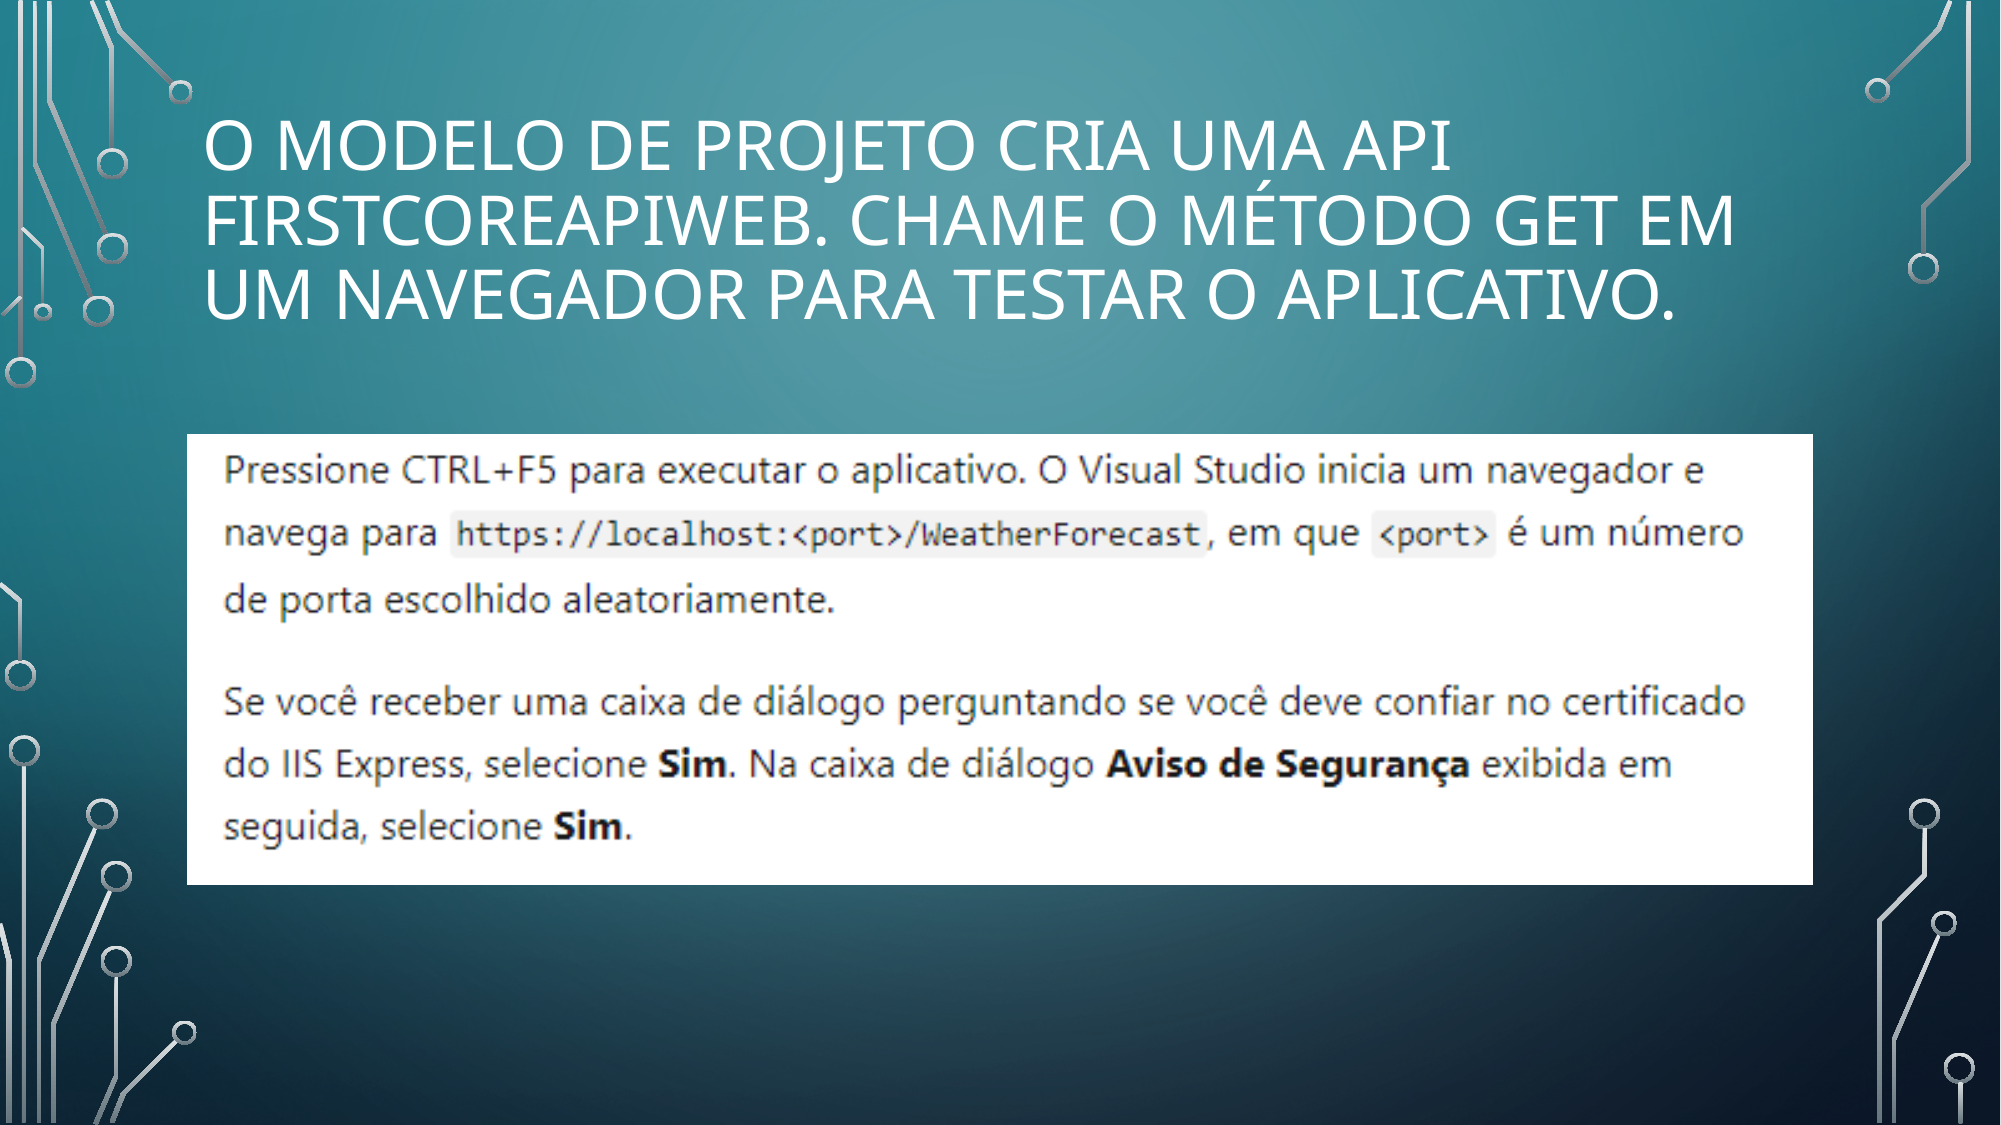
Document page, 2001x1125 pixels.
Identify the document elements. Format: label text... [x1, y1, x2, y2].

picture [186, 434, 1813, 885]
title O modelo de projeto cria uma API FirstCoreApiWeb. Chame o método Get em um navegador para testar o aplicativo. [187, 101, 1842, 344]
